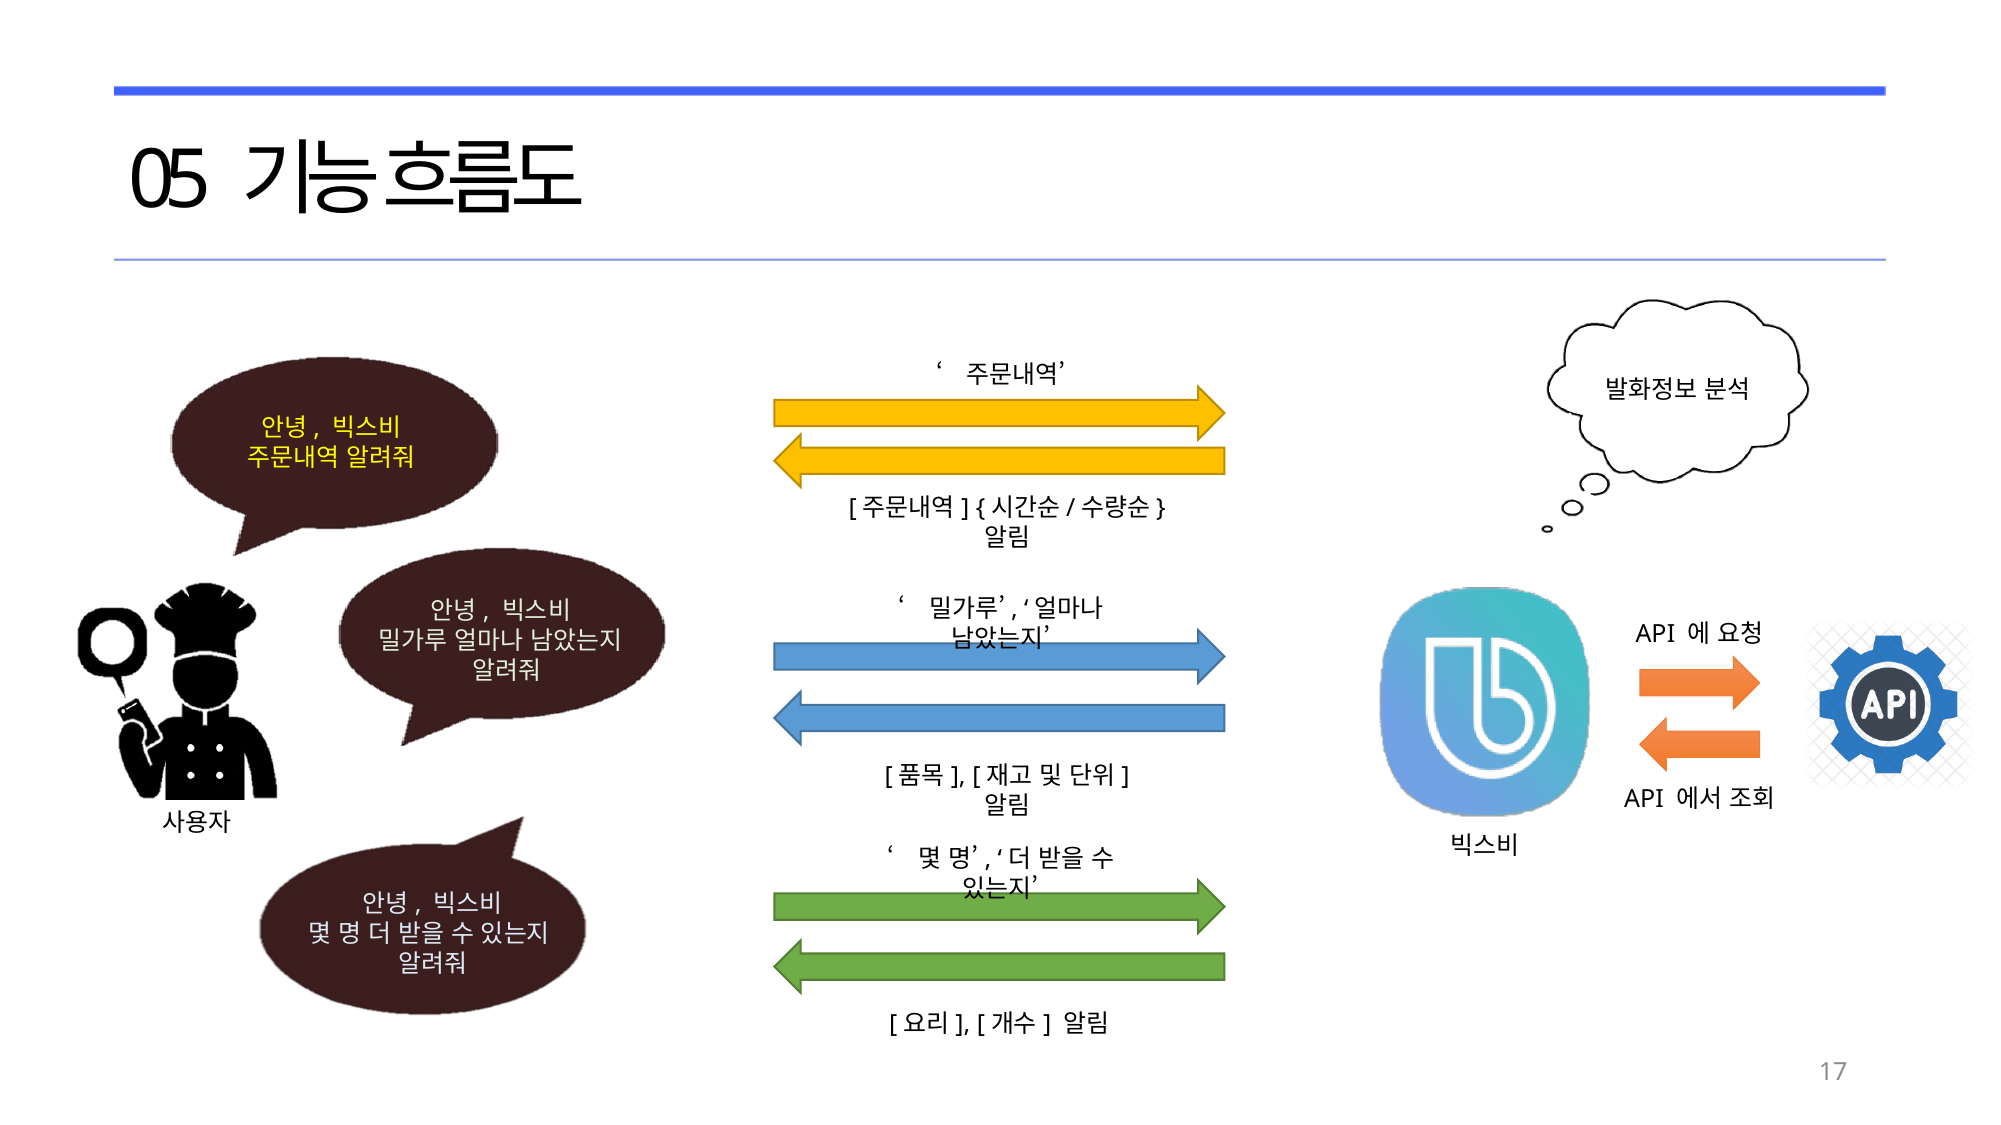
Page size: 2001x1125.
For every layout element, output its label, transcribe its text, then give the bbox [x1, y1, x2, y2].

text_box [772, 431, 1226, 490]
text_box 빅스비 [1393, 822, 1576, 867]
text_box [1674, 655, 1761, 711]
text_box [772, 937, 1226, 996]
text_box [주문내역] {시간순/수량순} 알림 [814, 484, 1200, 559]
text_box [요리], [개수] 알림 [837, 1000, 1162, 1046]
text_box [803, 703, 1226, 733]
text_box [773, 877, 1226, 936]
text_box [803, 627, 1226, 686]
text_box ‘주문내역’ [888, 351, 1114, 397]
picture [1802, 618, 1974, 790]
picture [1425, 290, 1923, 582]
text_box [1674, 730, 1761, 758]
text_box API 에서 조회 [1674, 775, 1791, 820]
text_box 05 기능 흐름도 [114, 118, 1033, 257]
slide_number 17 [1412, 1042, 1863, 1103]
text_box ‘밀가루’, ‘얼마나 남았는지’ [844, 584, 1158, 660]
text_box ‘몇 명’, ‘더 받을 수 있는지’ [842, 834, 1160, 910]
text_box [품목], [재고 및 단위] 알림 [845, 752, 1169, 827]
text_box [773, 384, 1226, 442]
picture [1295, 587, 1674, 822]
text_box API 에 요청 [1674, 610, 1791, 655]
picture [27, 320, 803, 1052]
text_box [114, 257, 1886, 263]
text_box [114, 73, 1886, 109]
